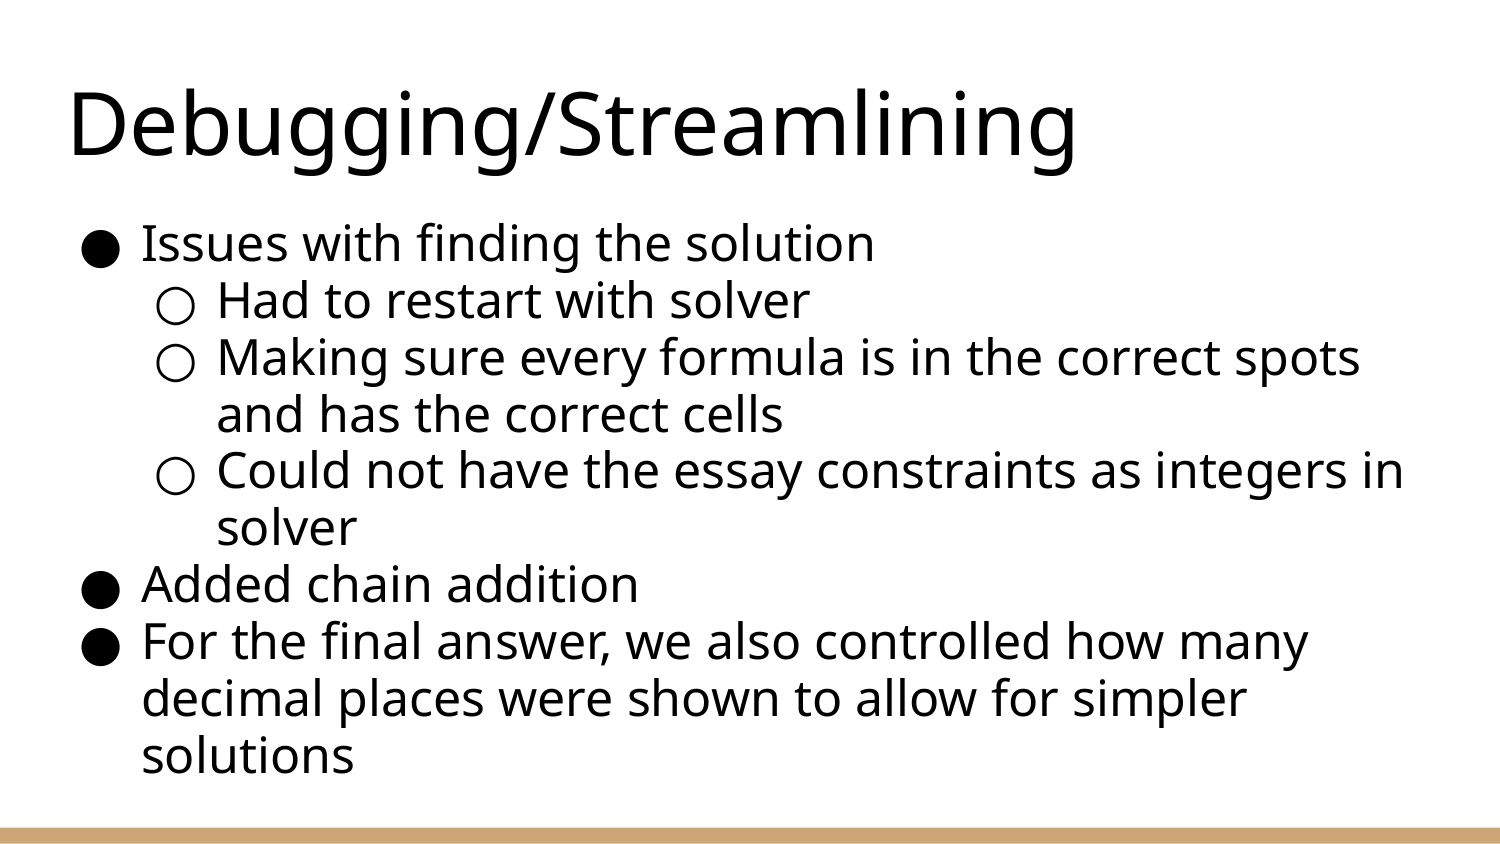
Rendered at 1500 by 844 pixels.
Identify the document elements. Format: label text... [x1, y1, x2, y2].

title Debugging/Streamlining [51, 51, 1449, 189]
list Issues with finding the solution Had to restart with solver Making sure every formula is in the correct spots and has the correct cells Could not have the essay constraints as integers in solver Added chain addition For the final answer, we also controlled how many decimal places were shown to allow for simpler solutions [51, 200, 1449, 752]
